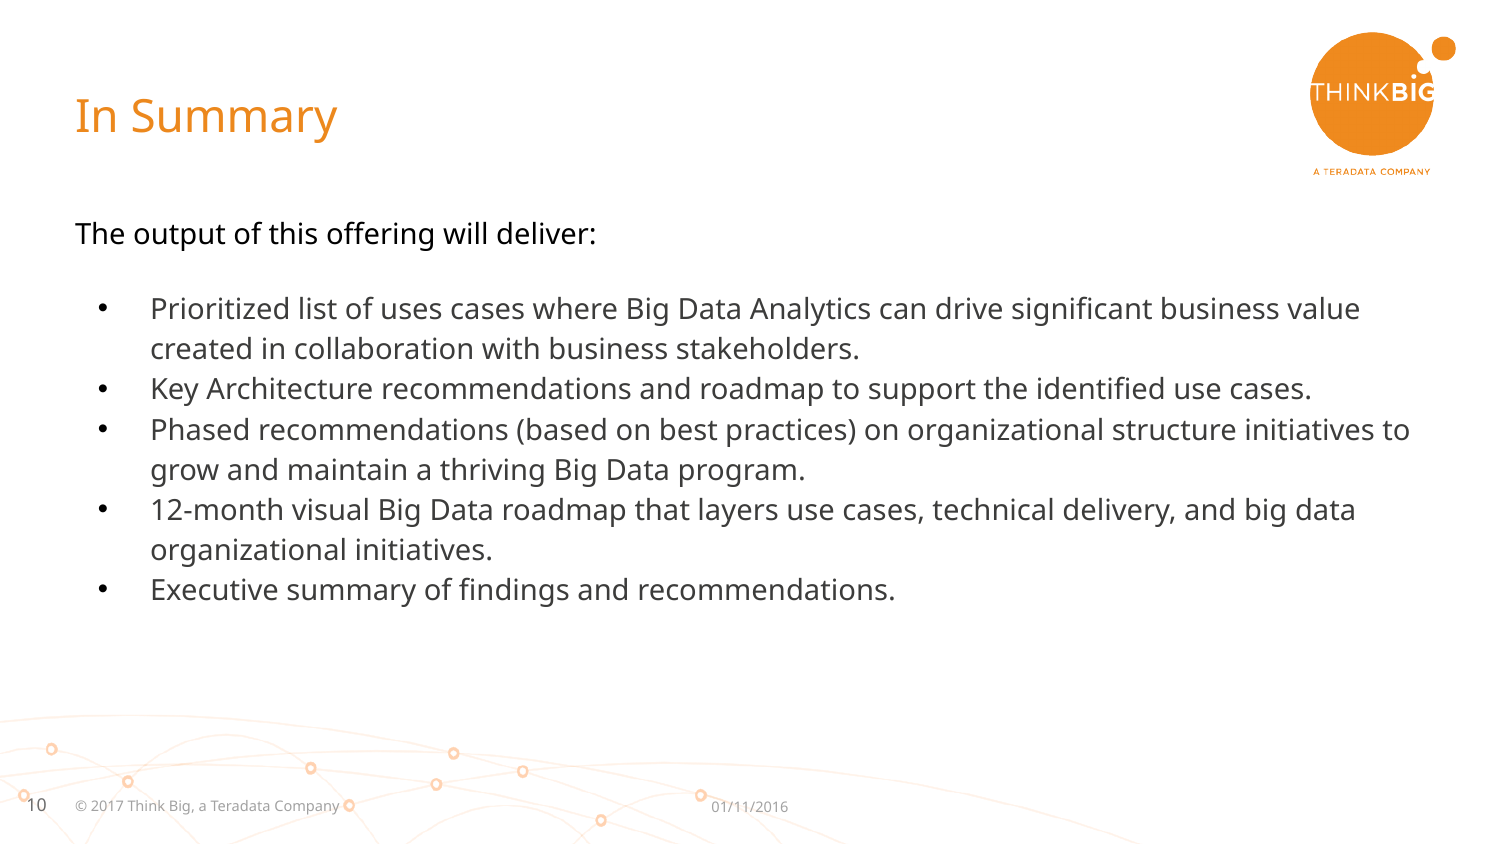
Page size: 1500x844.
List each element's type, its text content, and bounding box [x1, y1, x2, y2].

list The output of this offering will deliver: Prioritized list of uses cases where Big Data Analytics can drive significant business value created in collaboration with business stakeholders. Key Architecture recommendations and roadmap to support the identified use cases. Phased recommendations (based on best practices) on organizational structure initiatives to grow and maintain a thriving Big Data program. 12-month visual Big Data roadmap that layers use cases, technical delivery, and big data organizational initiatives. Executive summary of findings and recommendations. [75, 215, 1425, 725]
footer © 2017 Think Big, a Teradata Company [75, 796, 365, 815]
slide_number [575, 797, 925, 816]
title In Summary [75, 28, 1245, 144]
picture [0, 702, 1261, 844]
picture [1310, 32, 1456, 175]
